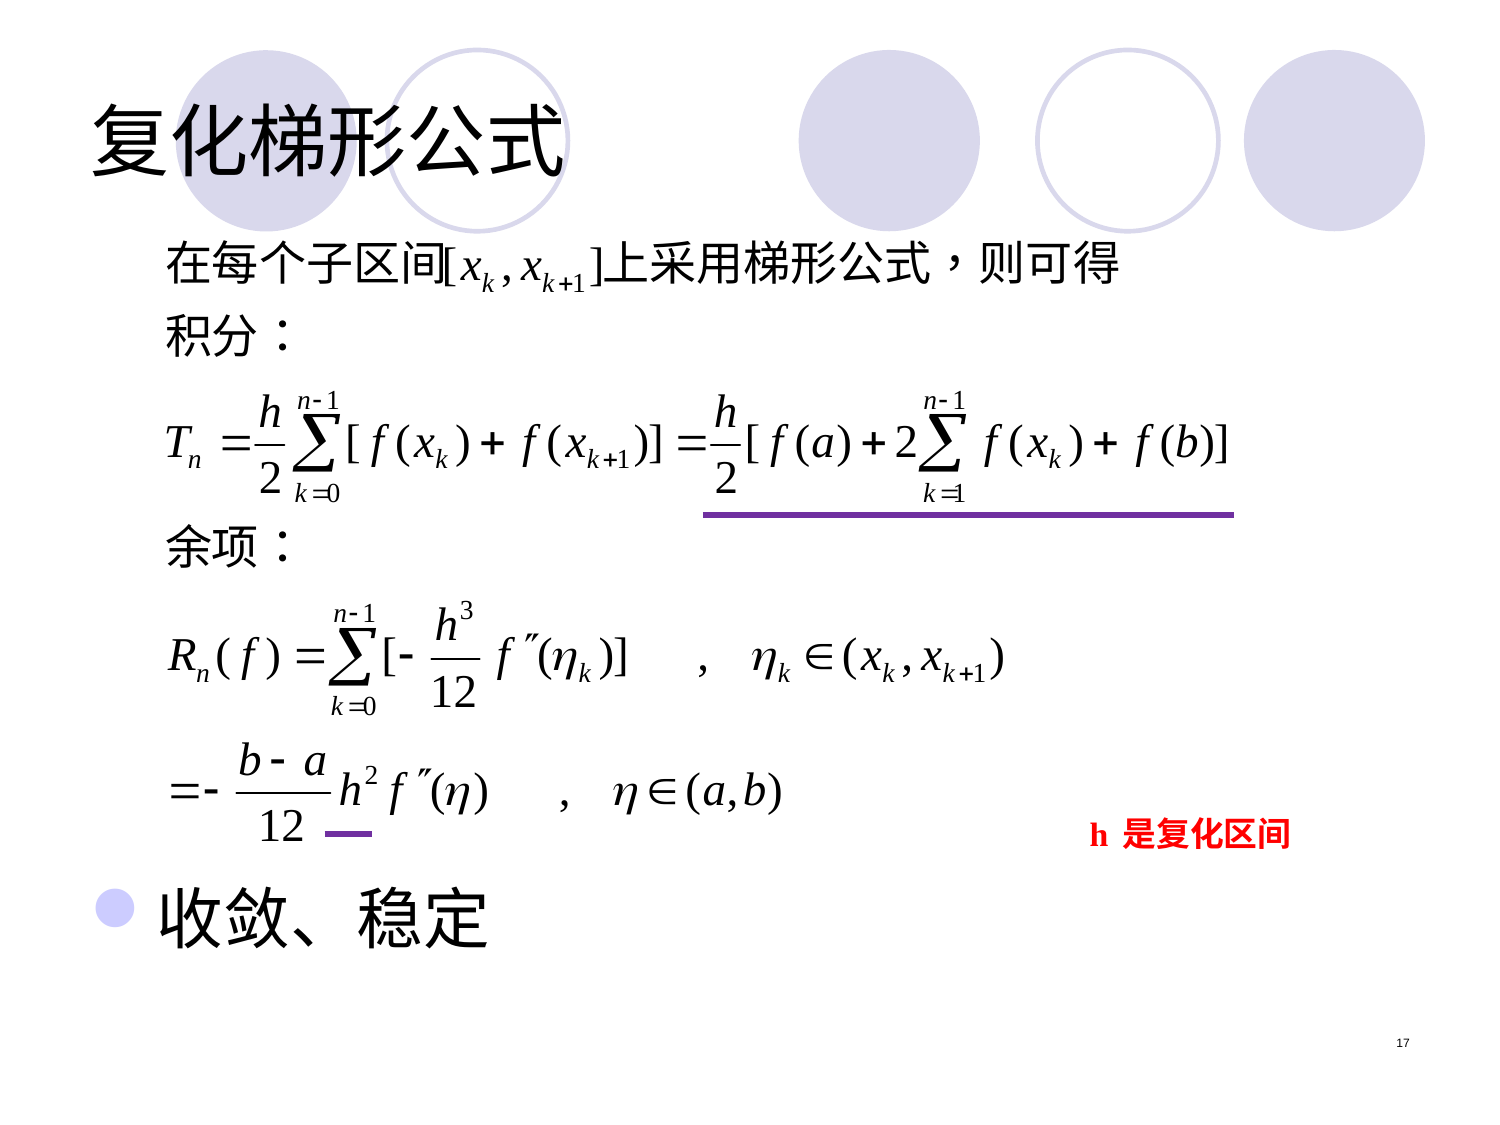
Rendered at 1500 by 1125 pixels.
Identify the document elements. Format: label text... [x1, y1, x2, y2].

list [159, 231, 1235, 852]
slide_number 17 [1074, 1024, 1426, 1101]
title 复化梯形公式 [75, 45, 1425, 233]
list 收敛、稳定 [75, 869, 1425, 1006]
text_box h是复化区间 [1074, 798, 1341, 884]
